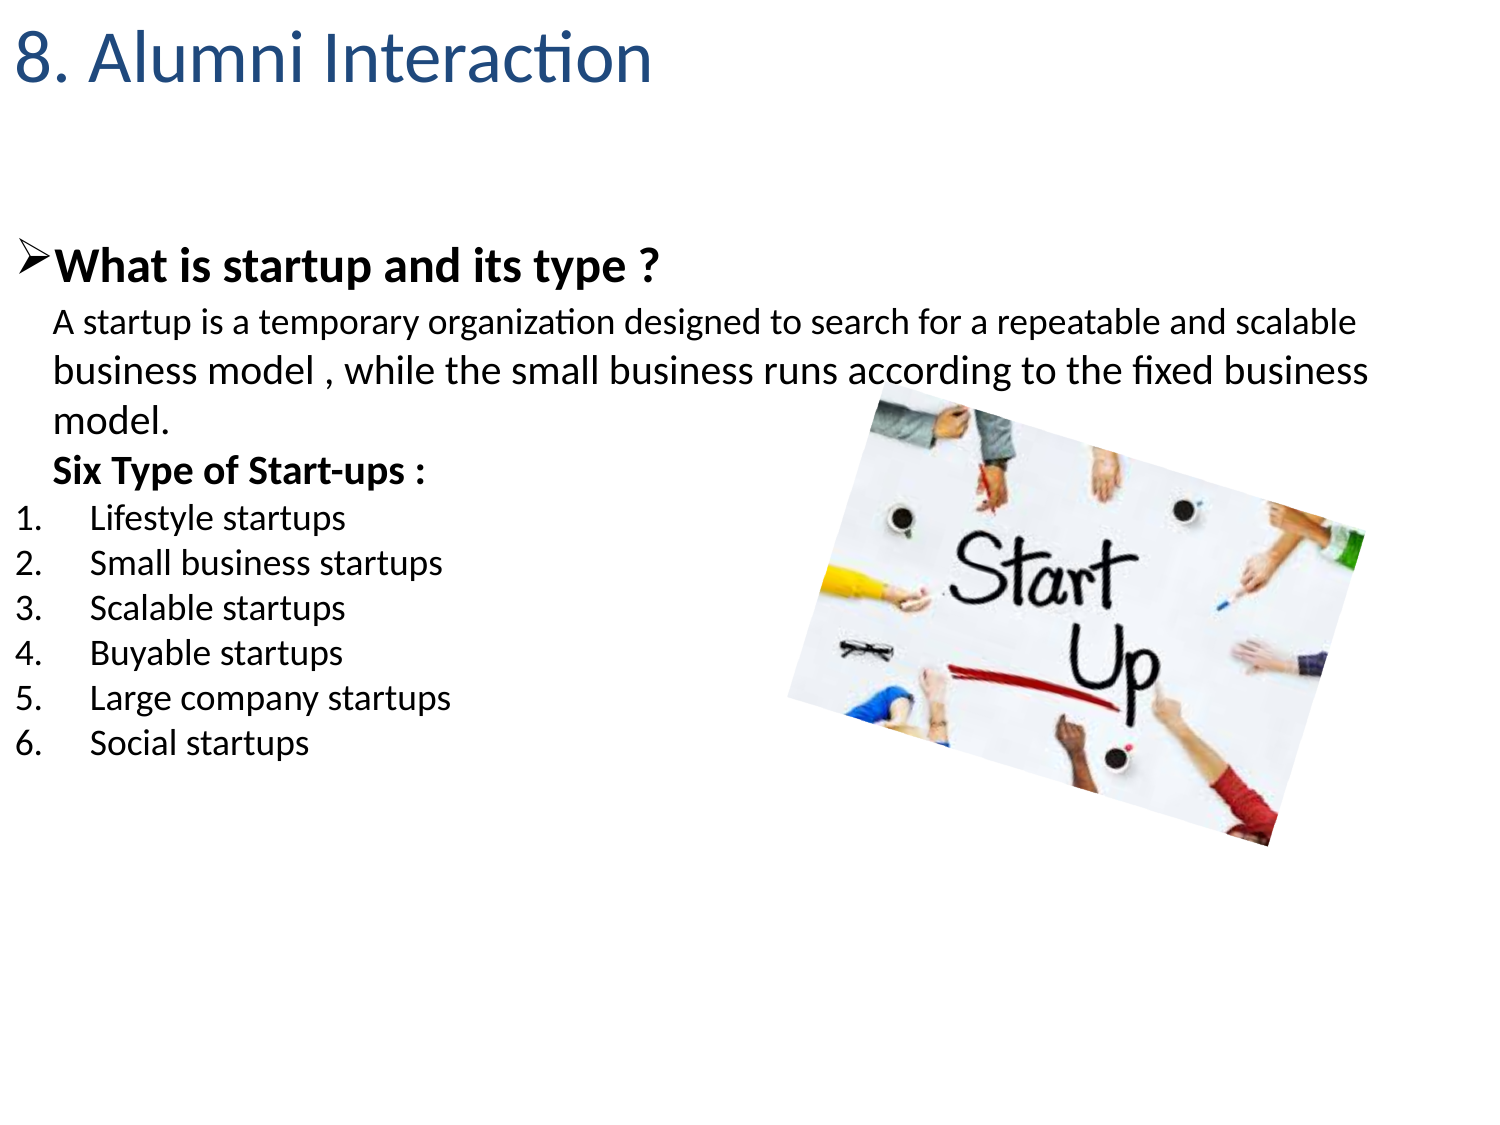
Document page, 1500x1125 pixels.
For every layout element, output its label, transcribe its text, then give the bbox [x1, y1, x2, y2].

text_box 8. Alumni Interaction [0, 0, 950, 105]
picture [788, 382, 1365, 846]
text_box What is startup and its type ? A startup is a temporary organization designed to search for a repeatable and scalable business model , while the small business runs according to the fixed business model. Six Type of Start-ups : Lifestyle startups Small business startups Scalable startups Buyable startups Large company startups Social startups [0, 224, 1500, 1110]
